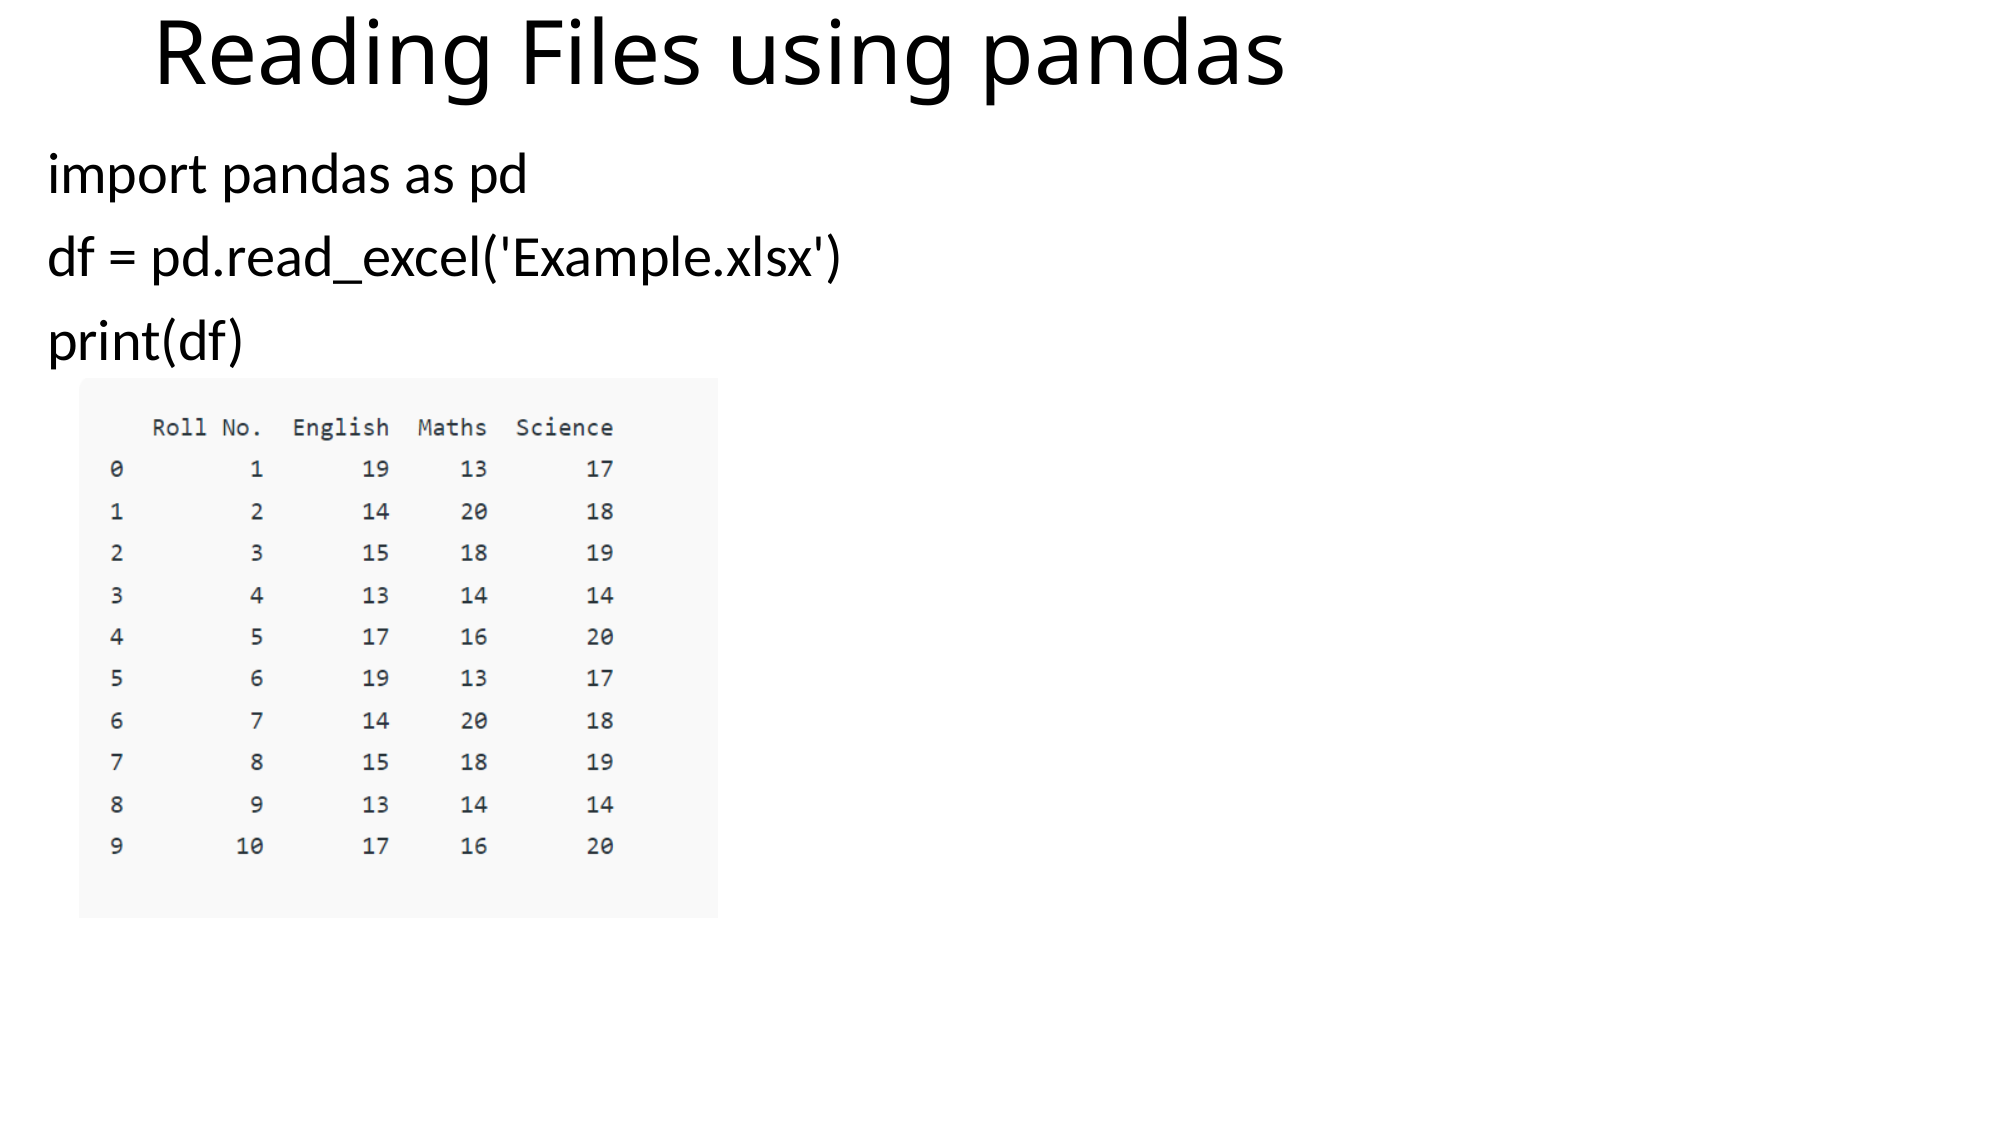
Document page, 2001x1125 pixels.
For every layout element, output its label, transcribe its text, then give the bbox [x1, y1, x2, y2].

picture [79, 378, 718, 918]
list import pandas as pd df = pd.read_excel('Example.xlsx') print(df) [32, 135, 1978, 1109]
title Reading Files using pandas [137, 0, 1863, 112]
